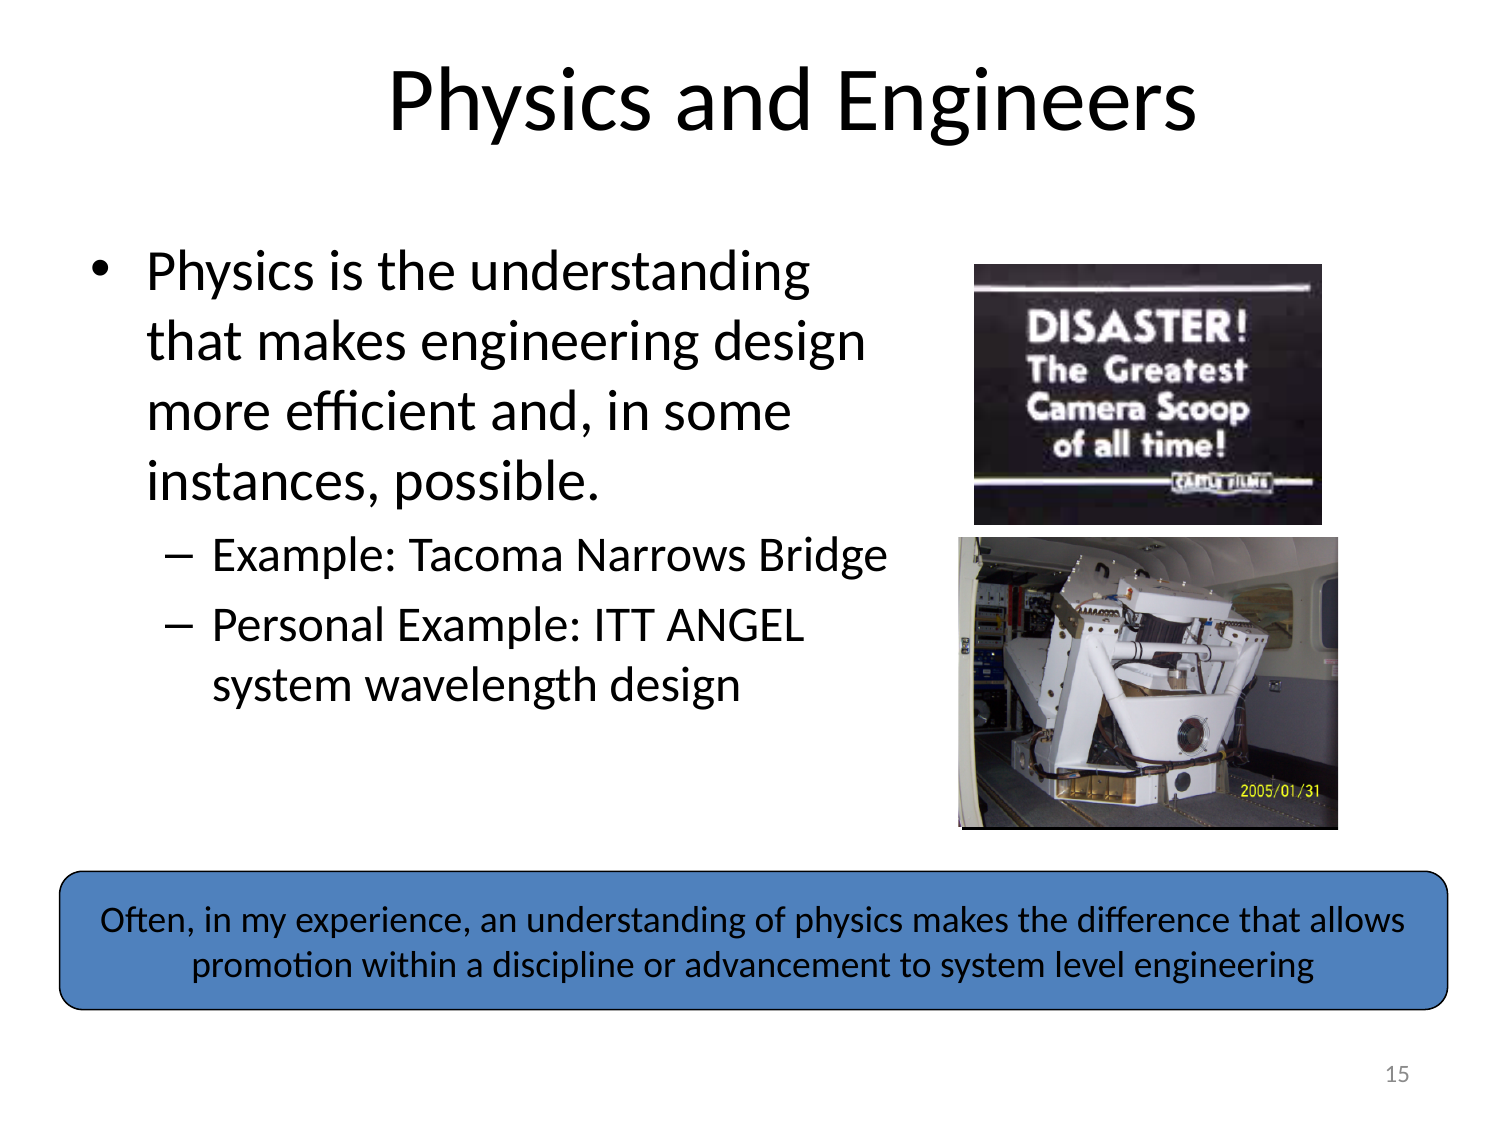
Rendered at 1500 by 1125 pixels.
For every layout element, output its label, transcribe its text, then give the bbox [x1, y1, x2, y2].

title Physics and Engineers [262, 0, 1325, 188]
list Physics is the understanding that makes engineering design more efficient and, in some instances, possible. Example: Tacoma Narrows Bridge Personal Example: ITT ANGEL system wavelength design [75, 224, 914, 872]
slide_number 15 [1074, 1042, 1425, 1103]
text_box Often, in my experience, an understanding of physics makes the difference that allows promotion within a discipline or advancement to system level engineering [59, 871, 1448, 1010]
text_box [973, 263, 1323, 526]
picture [958, 535, 1339, 830]
